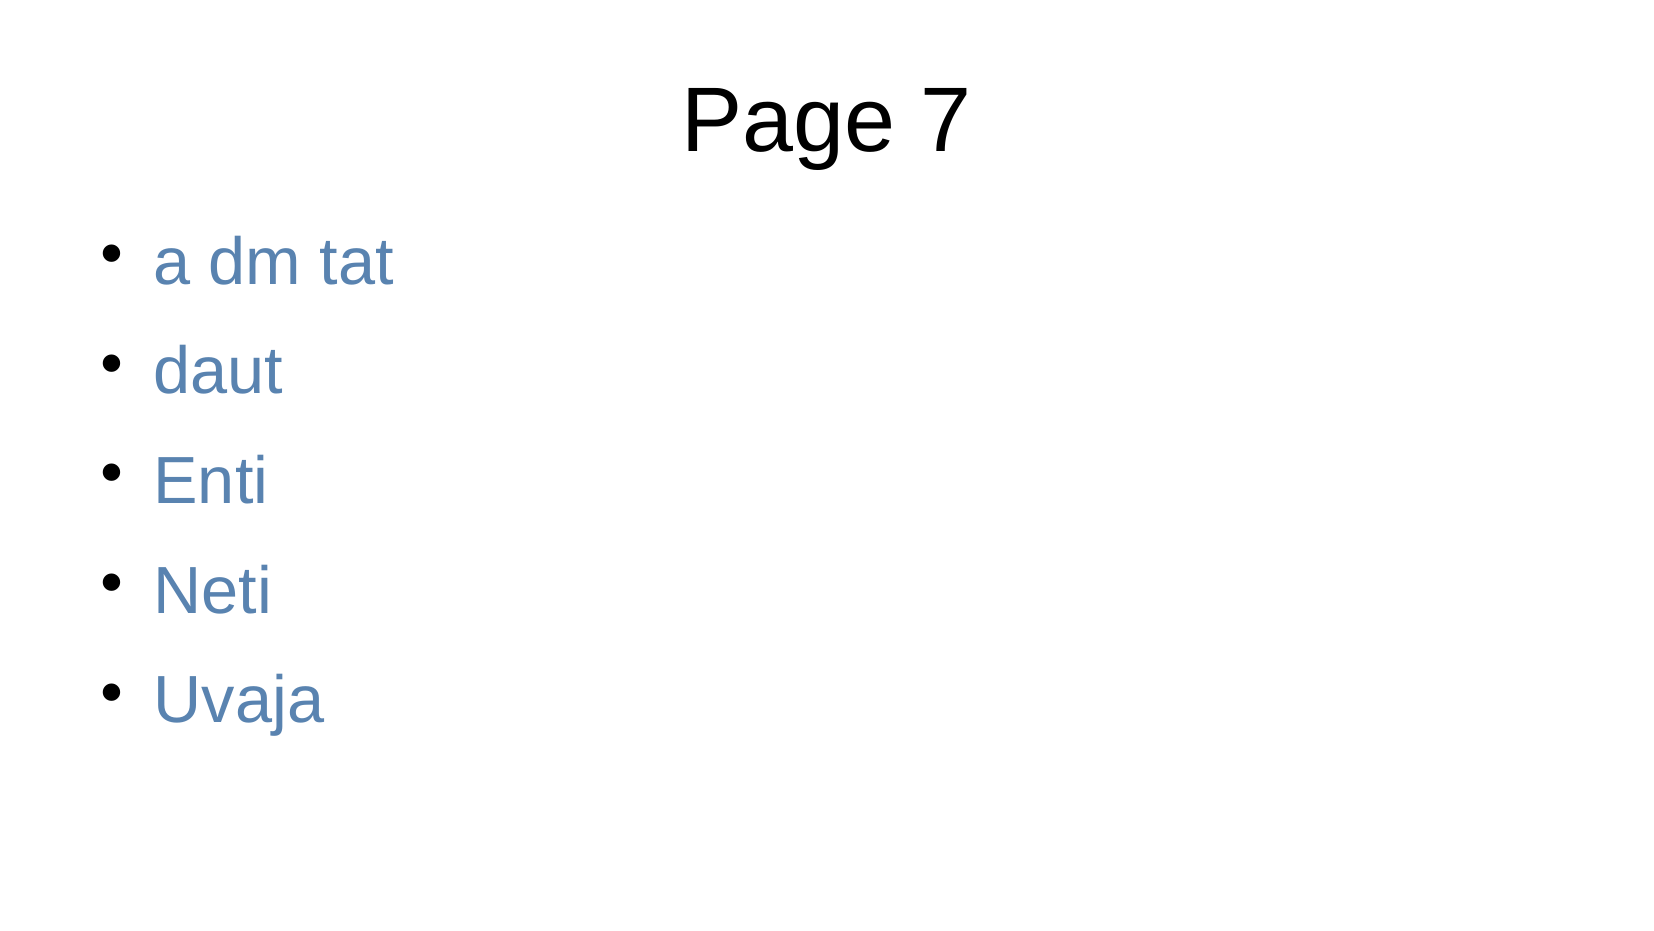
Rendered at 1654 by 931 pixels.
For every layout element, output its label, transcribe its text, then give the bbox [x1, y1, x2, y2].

text_box Page 7 [82, 59, 1571, 170]
text_box a dm tat daut Enti Neti Uvaja [82, 217, 1571, 757]
